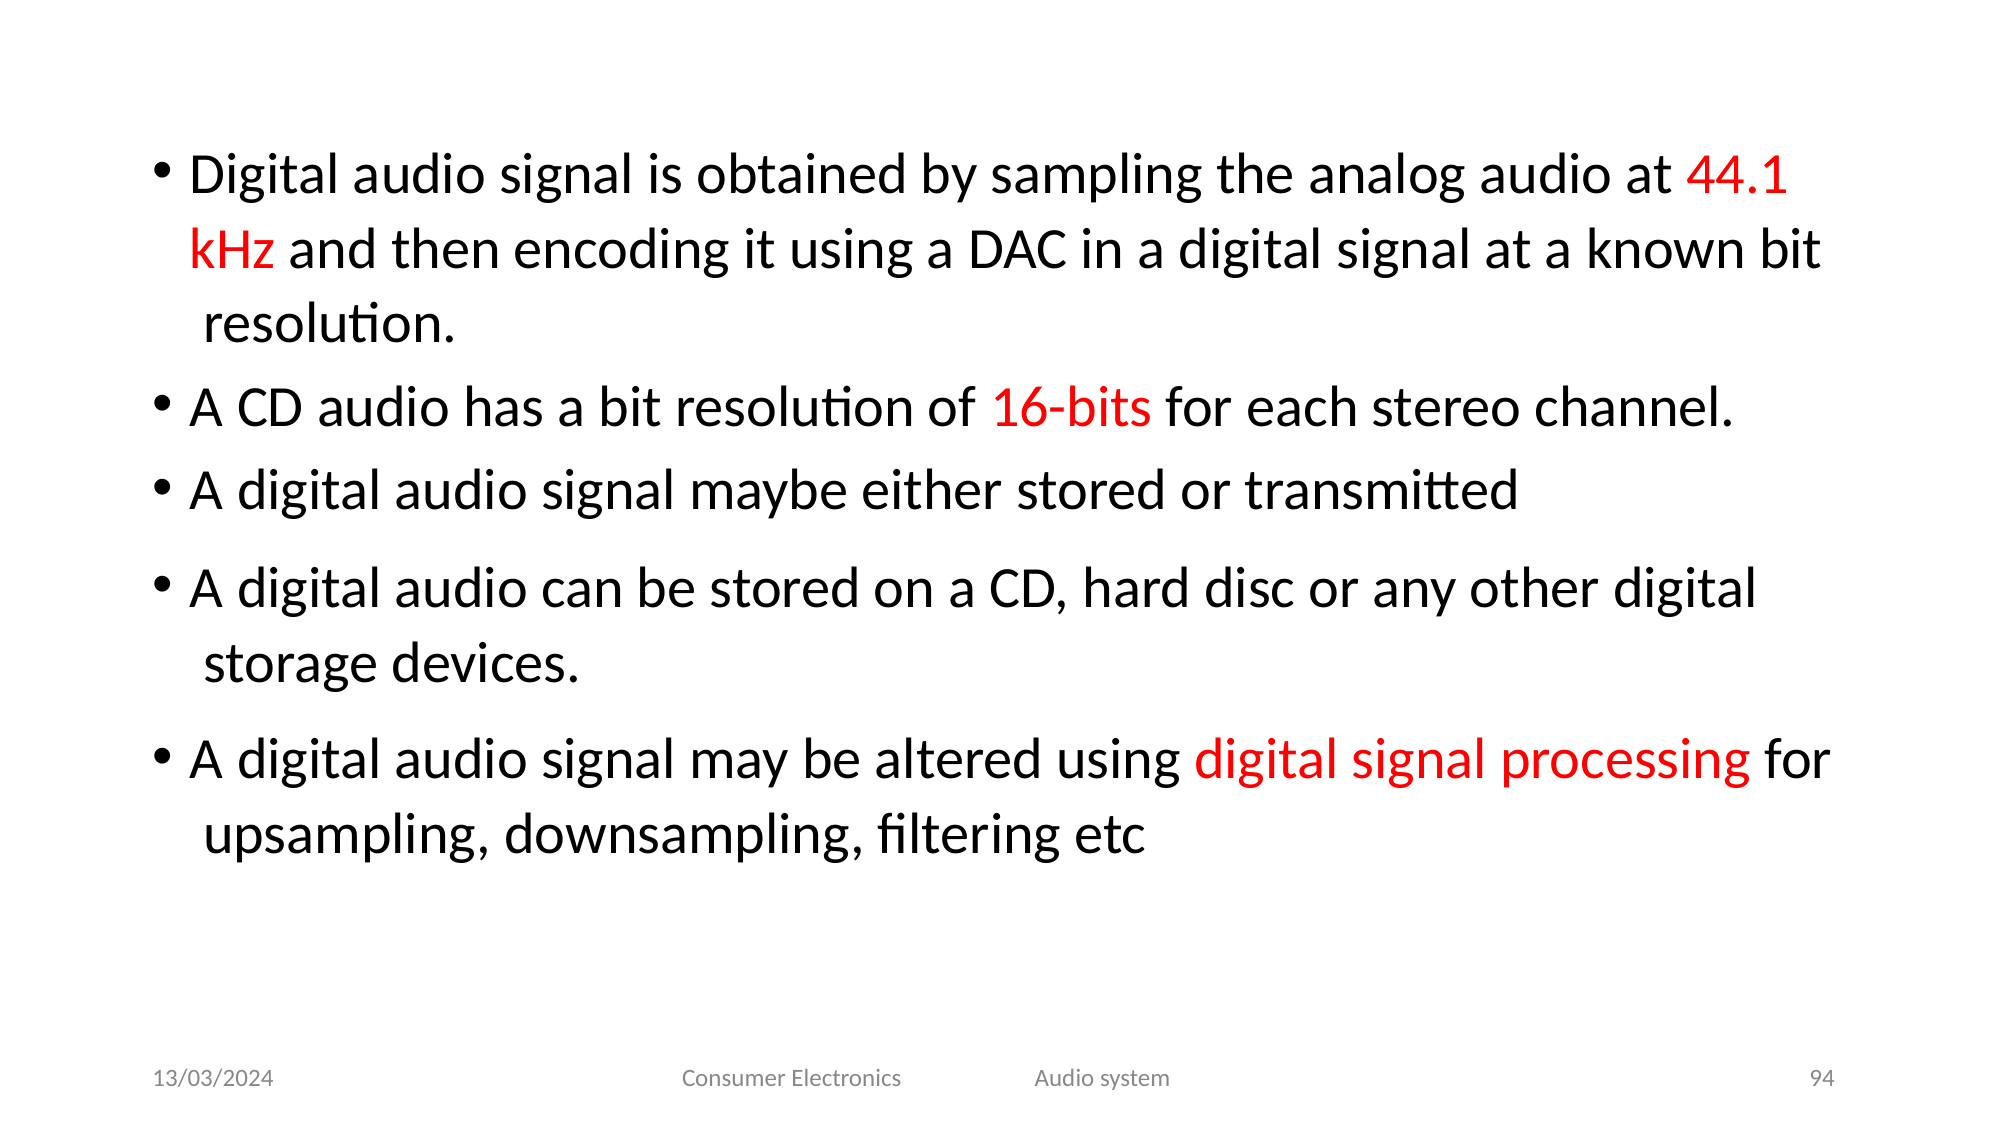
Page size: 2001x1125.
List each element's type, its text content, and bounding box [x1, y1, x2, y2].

footer Audio system [1032, 1060, 1320, 1125]
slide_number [150, 1060, 276, 1125]
text_box Digital audio signal is obtained by sampling the analog audio at 44.1 kHz and then encoding it using a DAC in a digital signal at a known bit resolution. A CD audio has a bit resolution of 16-bits for each stereo channel. A digital audio signal maybe either stored or transmitted A digital audio can be stored on a CD, hard disc or any other digital storage devices. A digital audio signal may be altered using digital signal processing for upsampling, downsampling, filtering etc [150, 120, 1838, 865]
text_box 94 [1803, 1060, 1854, 1092]
text_box Consumer Electronics [680, 1060, 1009, 1092]
